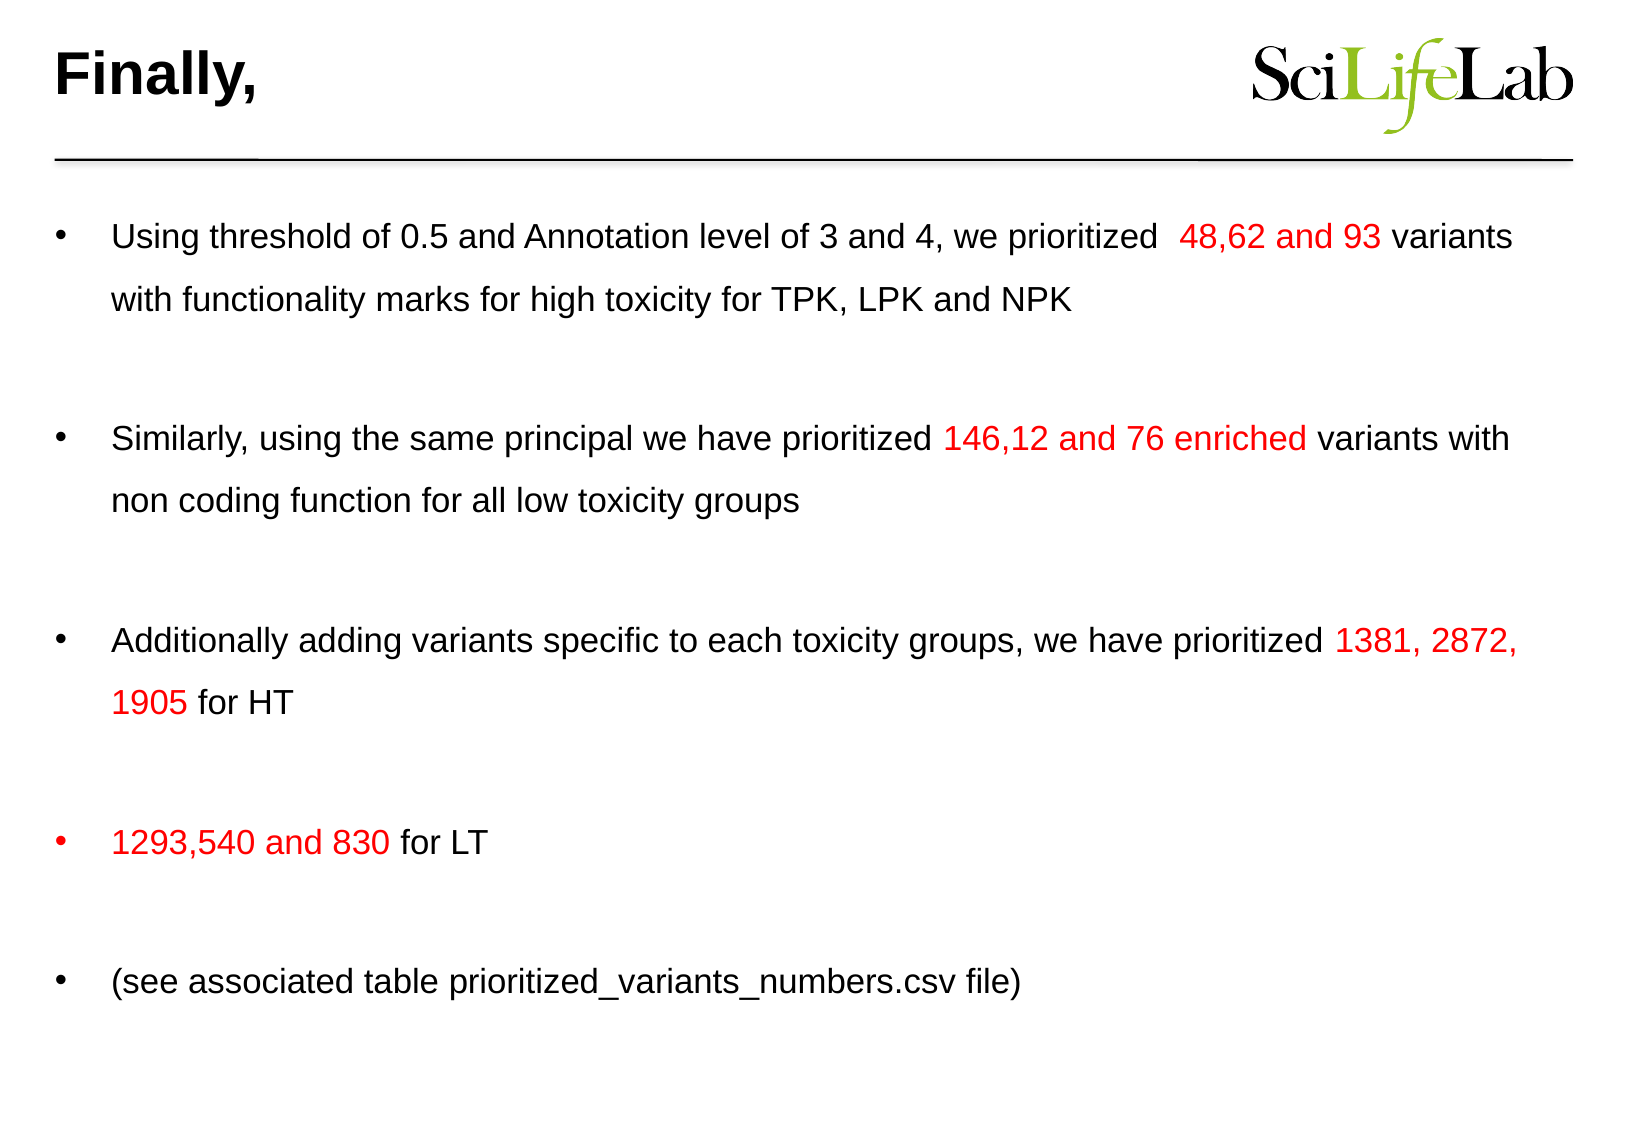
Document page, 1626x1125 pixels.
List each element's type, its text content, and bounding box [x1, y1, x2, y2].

list Using threshold of 0.5 and Annotation level of 3 and 4, we prioritized 48,62 and 93 variants with functionality marks for high toxicity for TPK, LPK and NPK Similarly, using the same principal we have prioritized 146,12 and 76 enriched variants with non coding function for all low toxicity groups Additionally adding variants specific to each toxicity groups, we have prioritized 1381, 2872, 1905 for HT 1293,540 and 830 for LT (see associated table prioritized_variants_numbers.csv file) [54, 192, 1574, 1005]
title Finally, [54, 34, 1574, 139]
